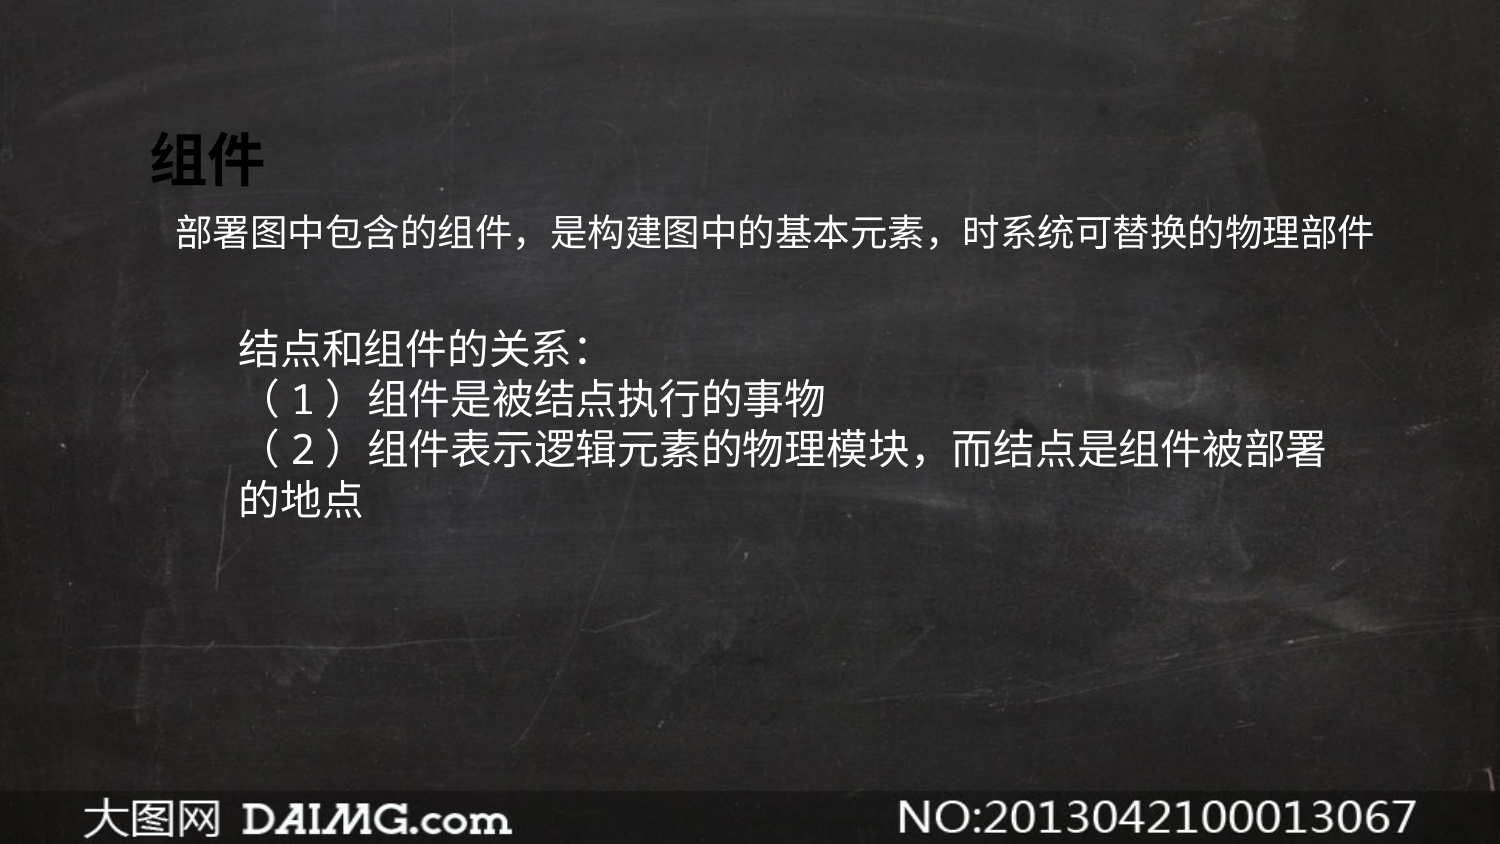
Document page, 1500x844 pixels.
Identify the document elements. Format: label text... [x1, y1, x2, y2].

picture [0, 0, 1500, 844]
text_box 结点和组件的关系： （1）组件是被结点执行的事物 （2）组件表示逻辑元素的物理模块，而结点是组件被部署的地点 [223, 315, 1357, 576]
text_box 组件 [134, 116, 1009, 201]
text_box 部署图中包含的组件，是构建图中的基本元素，时系统可替换的物理部件 [85, 201, 1440, 262]
